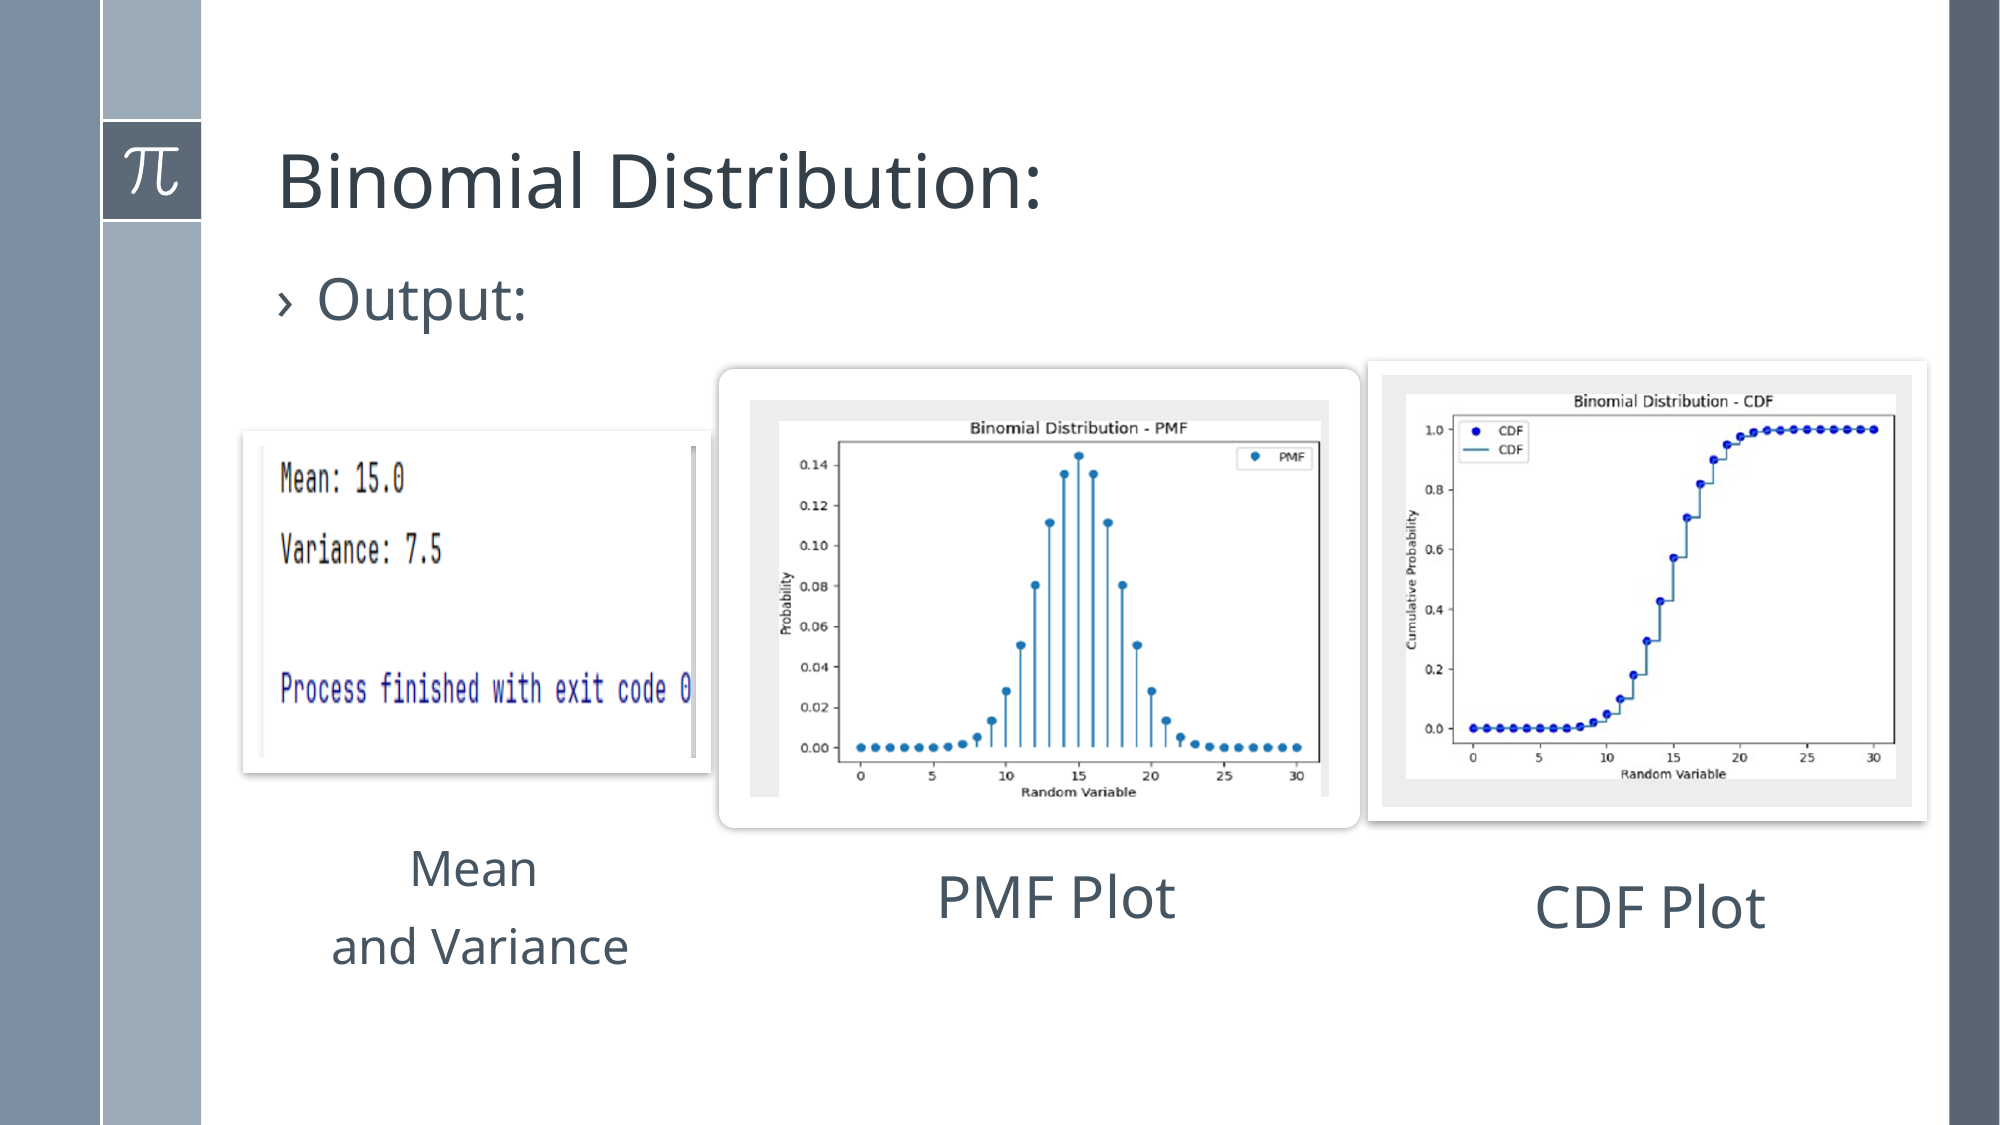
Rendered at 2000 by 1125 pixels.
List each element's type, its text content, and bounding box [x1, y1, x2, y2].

text_box Mean and Variance [261, 837, 700, 984]
list Output: [261, 780, 1867, 1096]
picture [1381, 375, 1913, 807]
list Output: [261, 262, 1867, 430]
title Binomial Distribution: [261, 29, 1867, 233]
picture [749, 399, 1329, 797]
text_box PMF Plot [837, 826, 1276, 973]
picture [257, 445, 697, 759]
text_box CDF Plot [1431, 836, 1870, 983]
